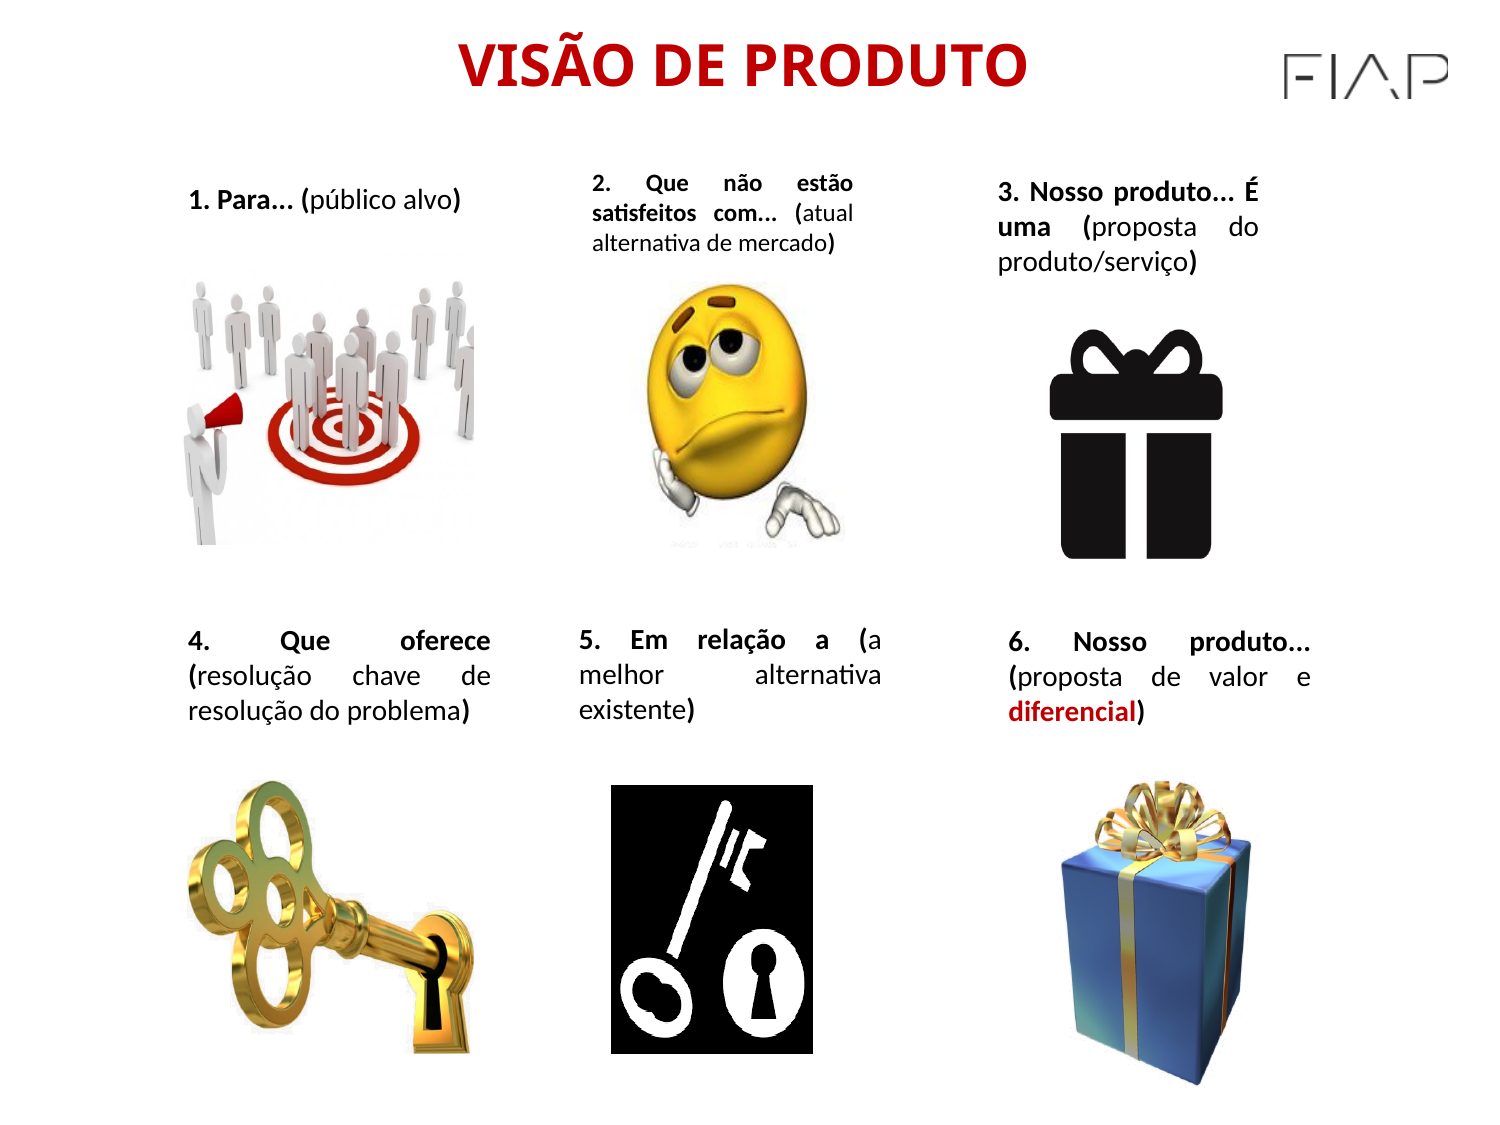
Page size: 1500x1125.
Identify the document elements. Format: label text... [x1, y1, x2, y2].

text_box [982, 165, 1275, 570]
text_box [173, 172, 507, 546]
text_box VISÃO DE PRODUTO [46, 20, 1443, 221]
picture [1283, 53, 1449, 99]
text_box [576, 158, 869, 548]
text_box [563, 612, 897, 1054]
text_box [993, 614, 1327, 1089]
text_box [173, 613, 507, 1054]
